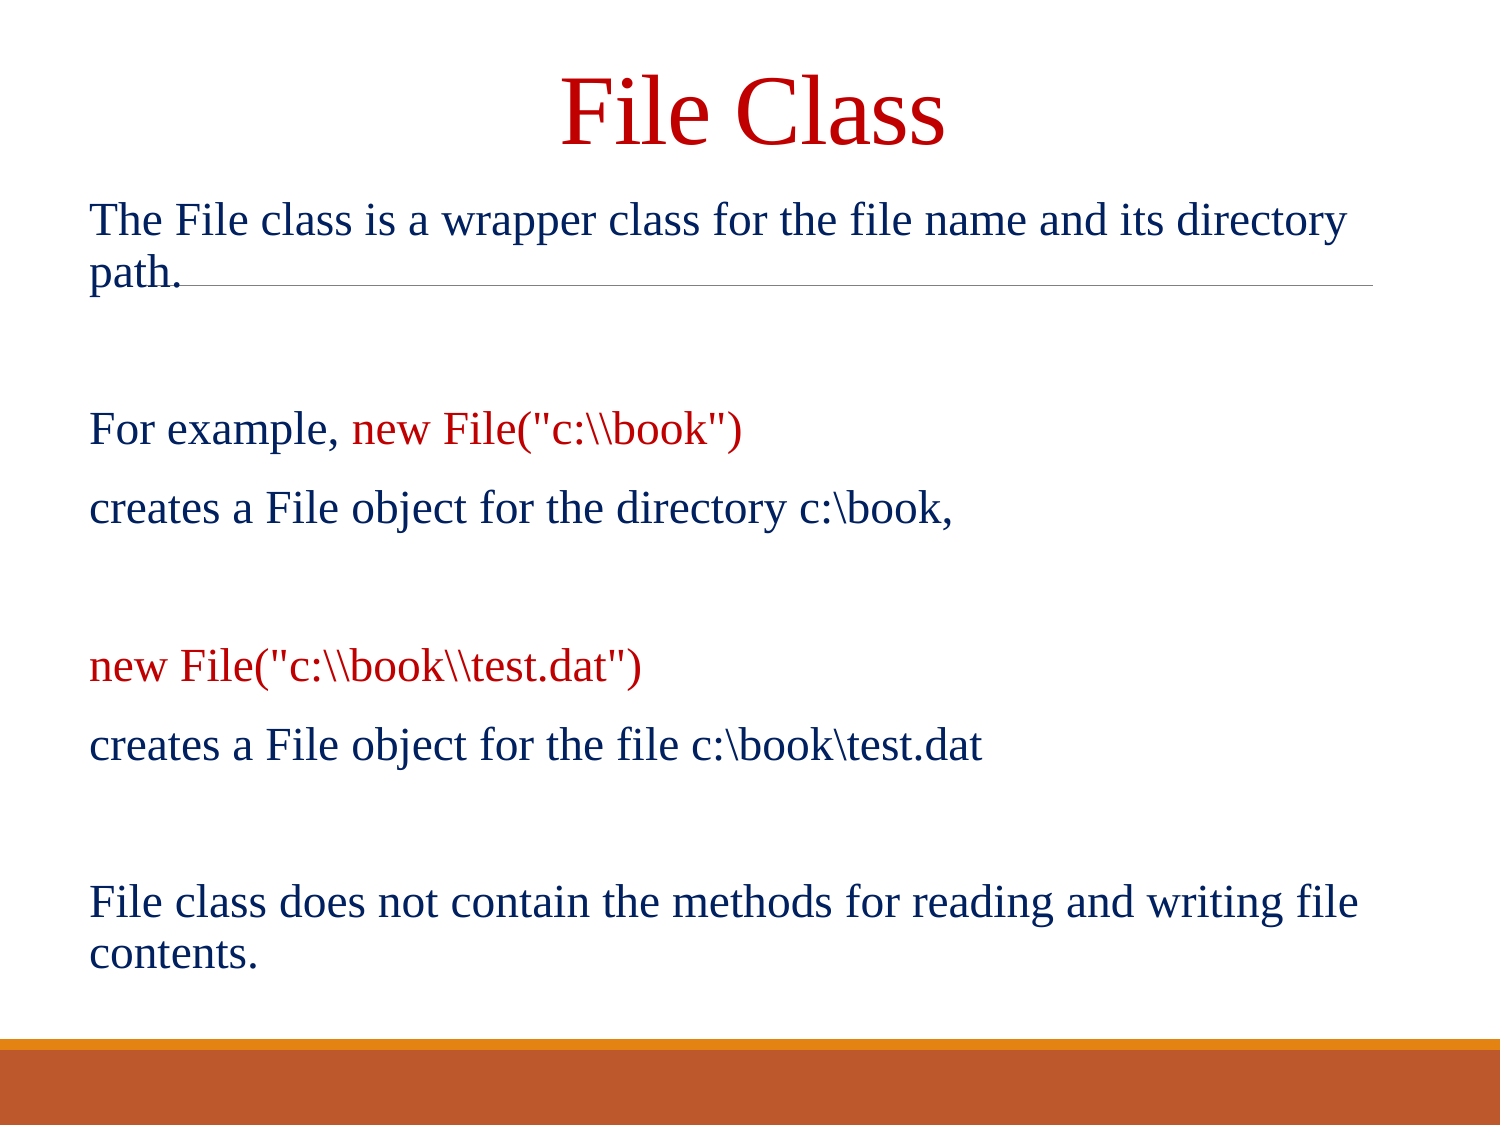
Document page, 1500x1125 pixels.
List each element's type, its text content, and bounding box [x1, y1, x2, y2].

title File Class [82, 0, 1425, 173]
list The File class is a wrapper class for the file name and its directory path. For example, new File("c:\\book") creates a File object for the directory c:\book, new File("c:\\book\\test.dat") creates a File object for the file c:\book\test.dat File class does not contain the methods for reading and writing file contents. [75, 187, 1450, 987]
